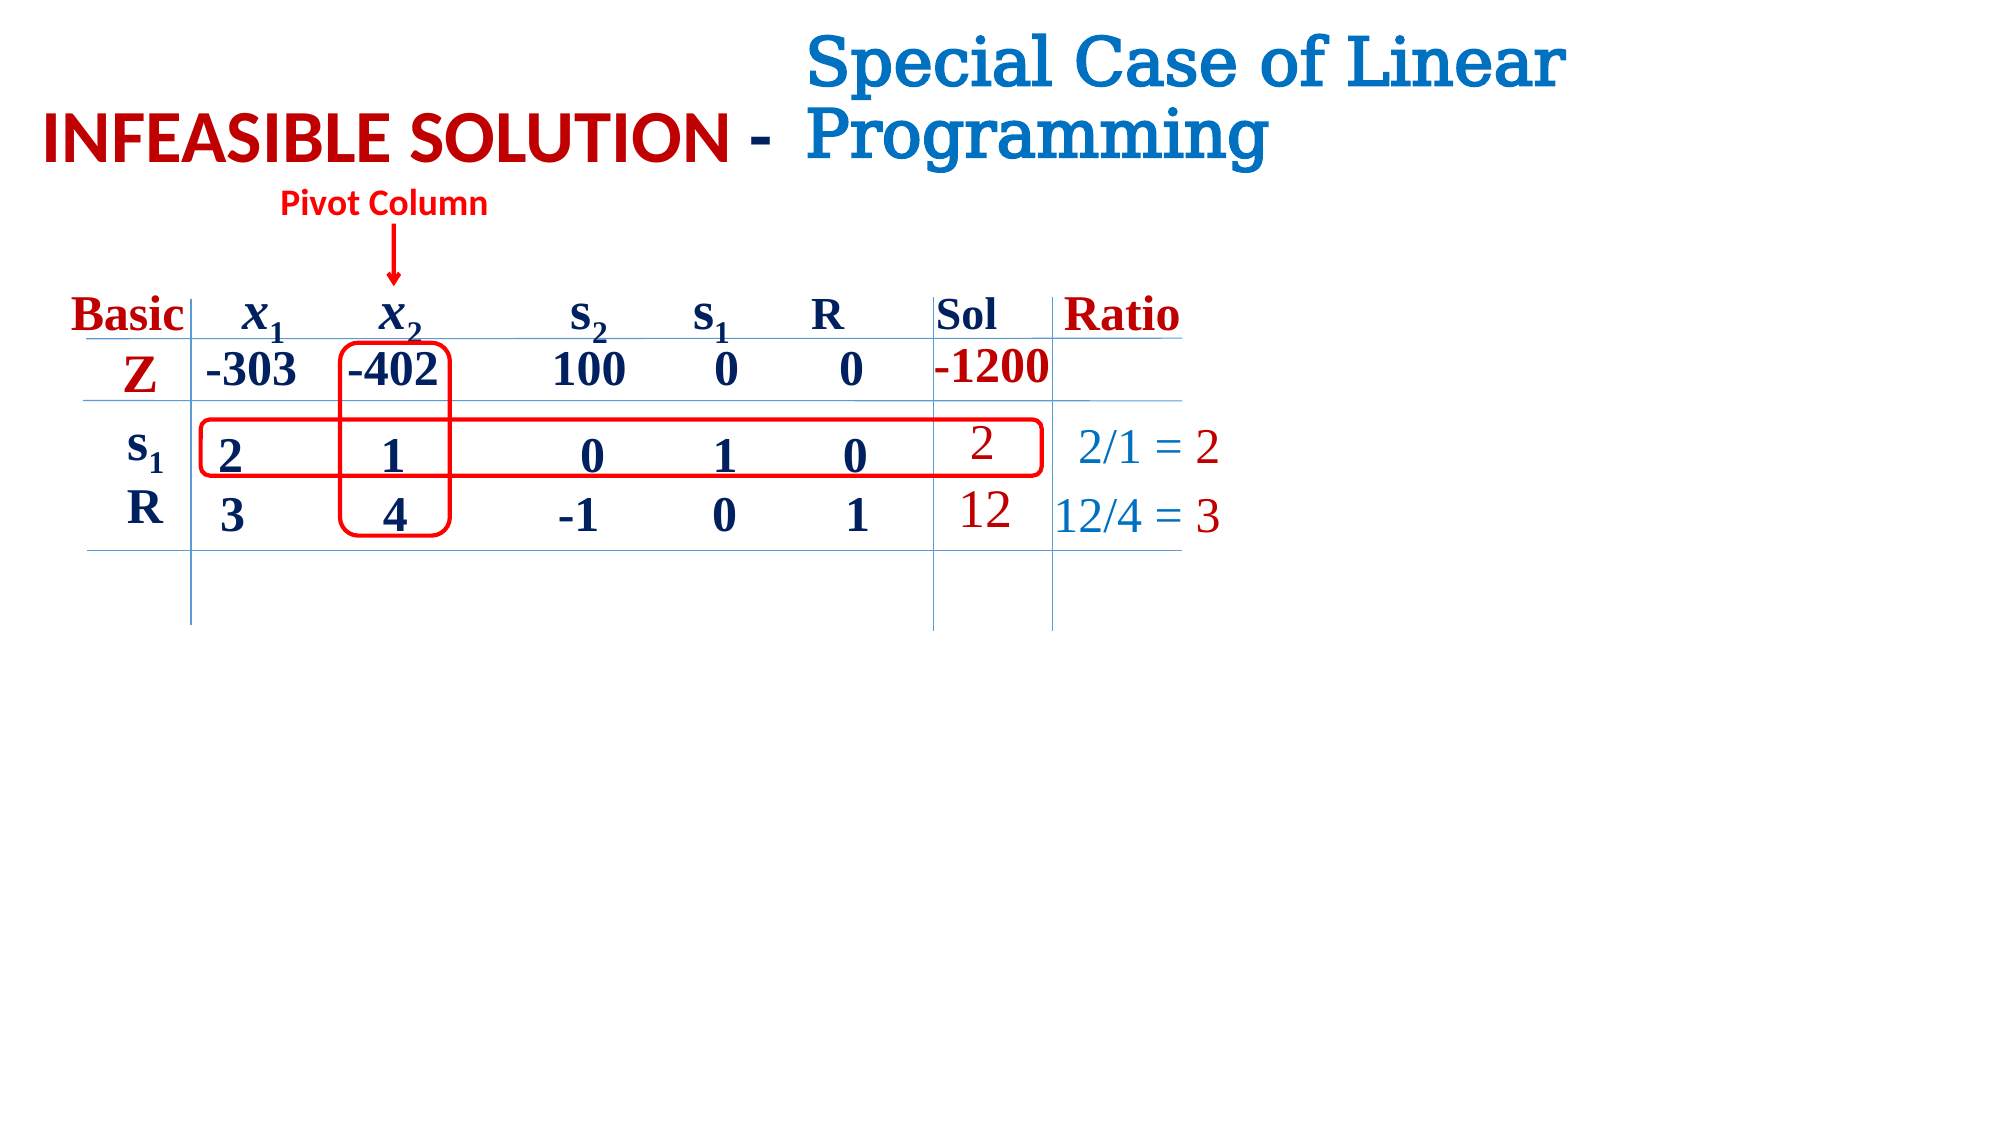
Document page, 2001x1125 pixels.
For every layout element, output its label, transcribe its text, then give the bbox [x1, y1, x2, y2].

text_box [82, 296, 1183, 632]
text_box Pivot Column [265, 187, 530, 231]
text_box Ratio [1048, 279, 1199, 337]
text_box Basic [55, 279, 207, 342]
text_box x1 x2 s2 s1 R Sol [186, 269, 1077, 296]
text_box 12/4 = 3 [1183, 481, 1252, 554]
text_box 2/1 = 2 [1183, 413, 1252, 481]
text_box INFEASIBLE SOLUTION - [26, 81, 824, 187]
text_box Special Case of Linear Programming [790, 74, 1856, 179]
